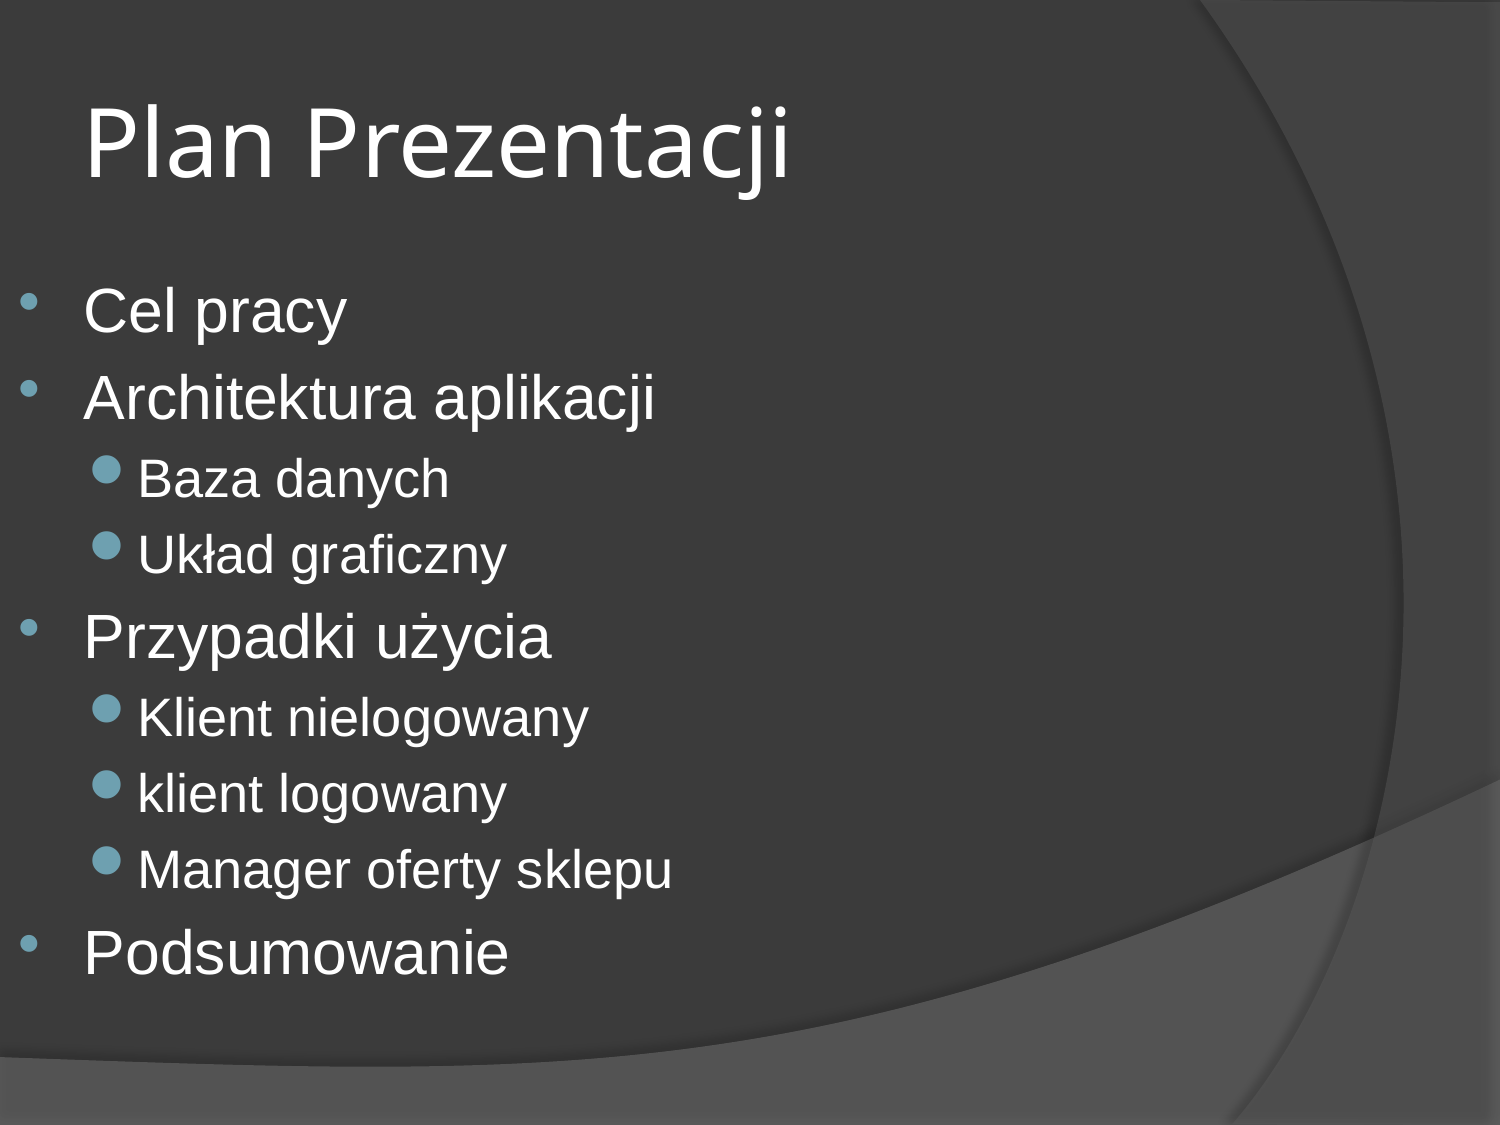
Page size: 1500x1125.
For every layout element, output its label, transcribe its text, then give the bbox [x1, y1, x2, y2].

list Cel pracy Architektura aplikacji Baza danych Układ graficzny Przypadki użycia Klient nielogowany klient logowany Manager oferty sklepu Podsumowanie [0, 262, 1500, 1005]
title Plan Prezentacji [75, 45, 1300, 233]
